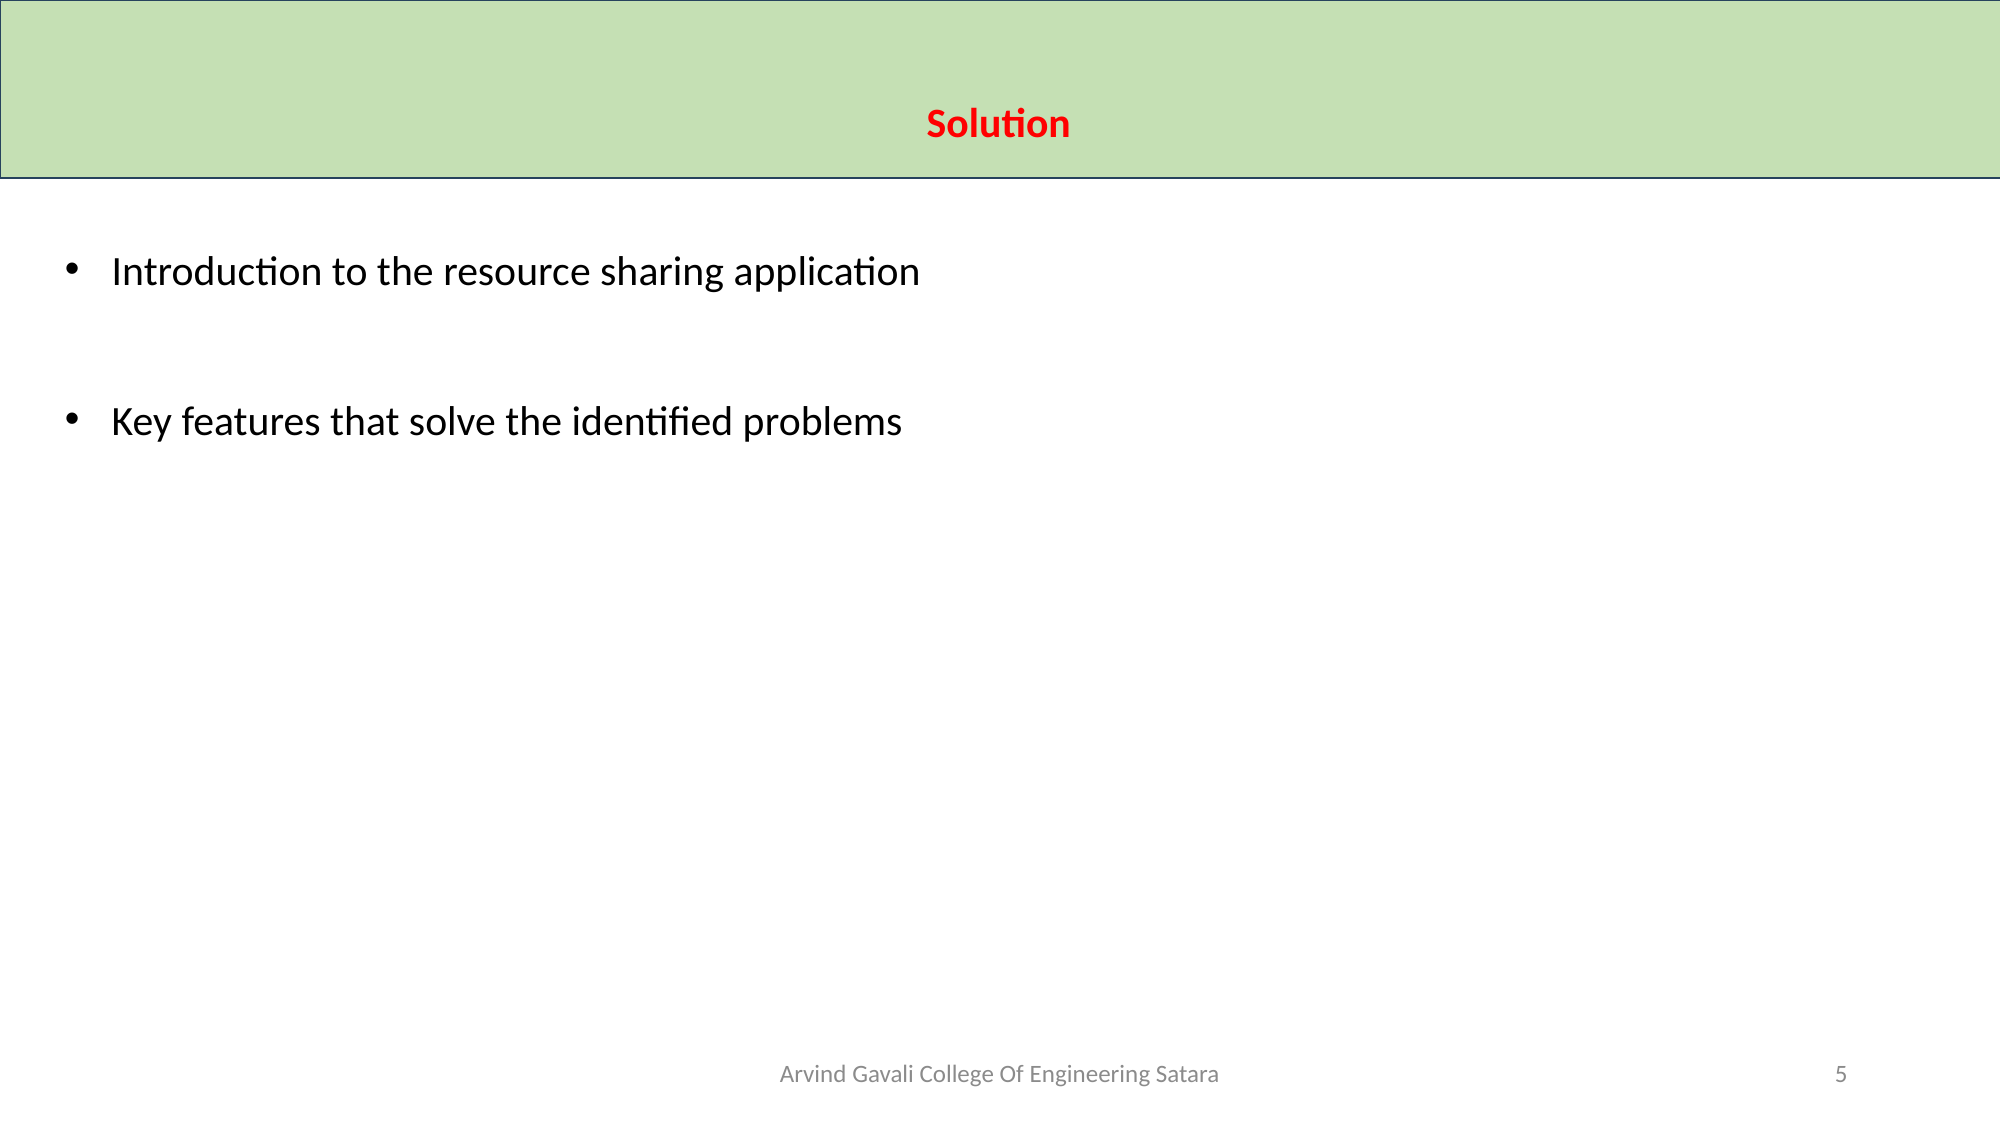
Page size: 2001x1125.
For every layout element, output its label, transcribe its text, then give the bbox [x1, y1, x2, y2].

text_box Introduction to the resource sharing application Key features that solve the identified problems [49, 236, 1718, 451]
footer Arvind Gavali College Of Engineering Satara [662, 1042, 1338, 1103]
slide_number 5 [1412, 1042, 1863, 1103]
text_box [0, 0, 2000, 179]
text_box Solution [911, 88, 1216, 154]
